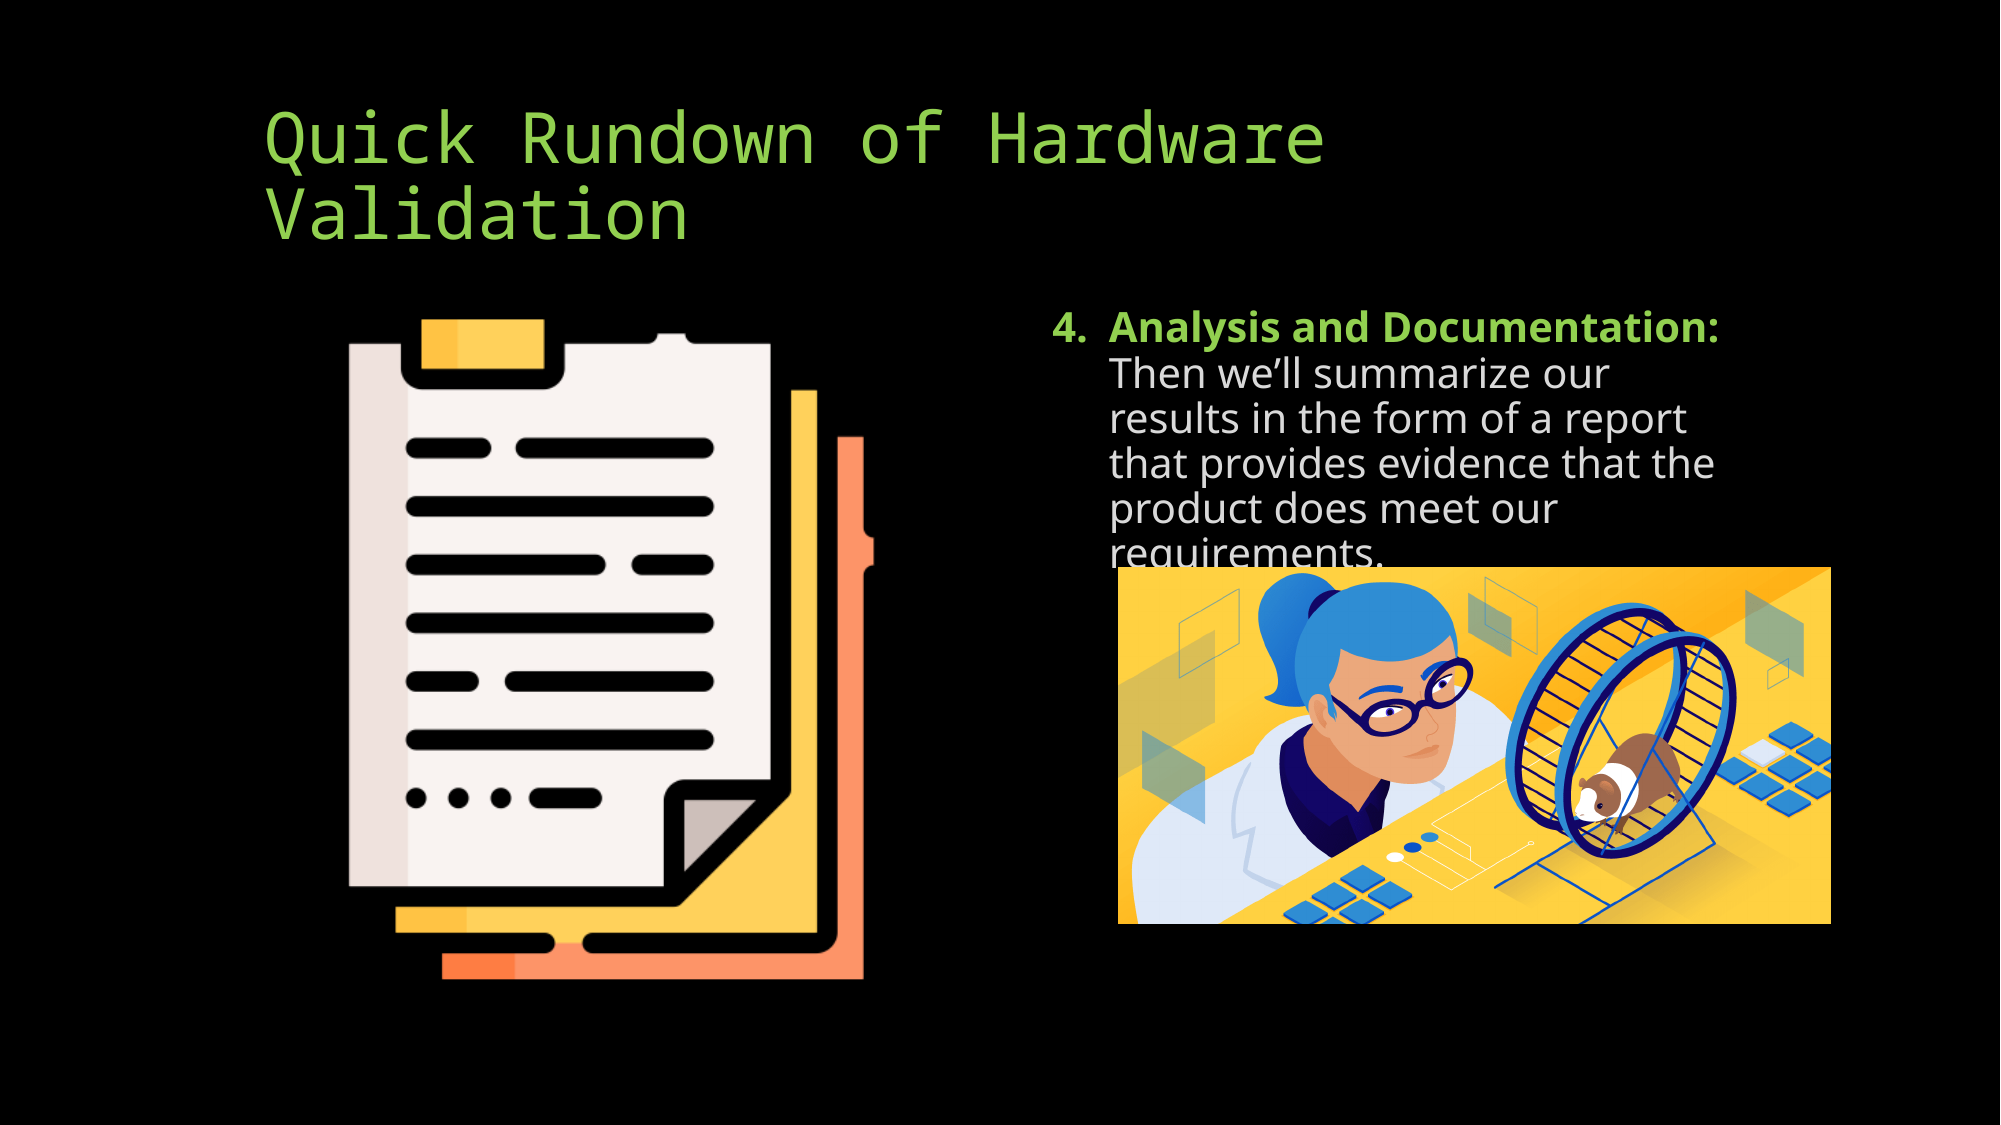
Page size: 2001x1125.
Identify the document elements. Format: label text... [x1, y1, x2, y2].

list Analysis and Documentation: Then we’ll summarize our results in the form of a report that provides evidence that the product does meet our requirements. [1037, 299, 1750, 1000]
title Quick Rundown of Hardware Validation [249, 75, 1750, 263]
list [255, 299, 957, 1000]
picture [1118, 567, 1831, 924]
